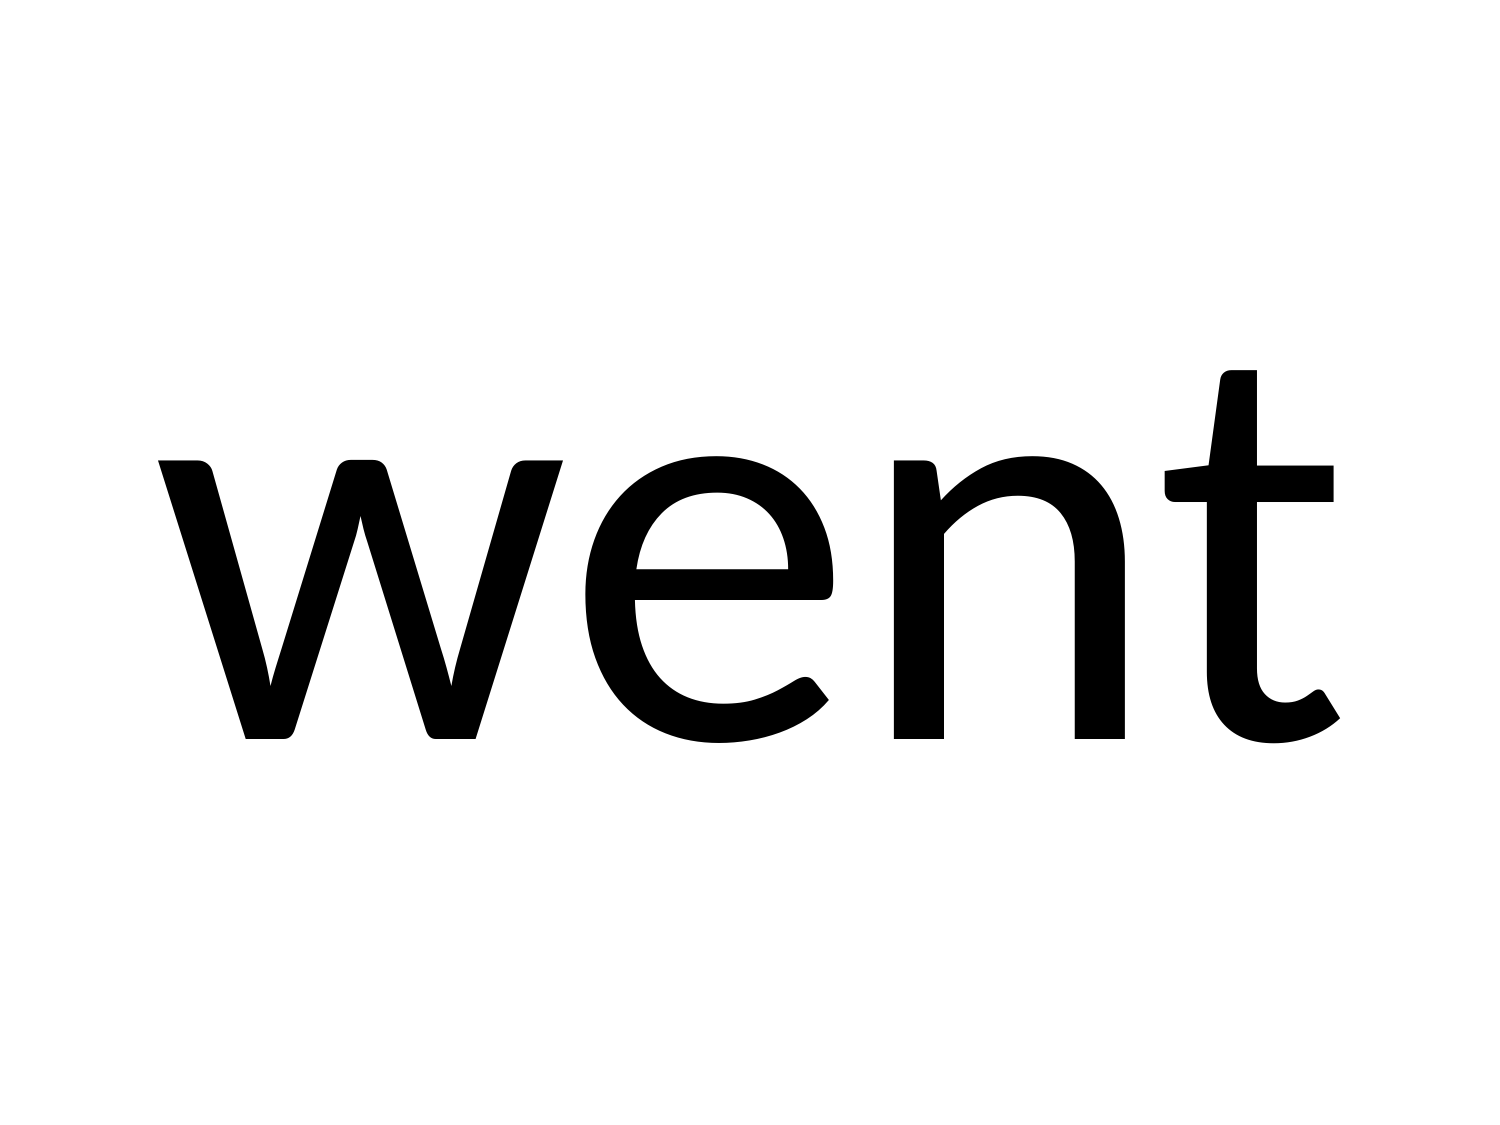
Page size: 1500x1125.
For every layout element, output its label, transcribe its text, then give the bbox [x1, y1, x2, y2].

text_box went [137, 148, 1366, 864]
